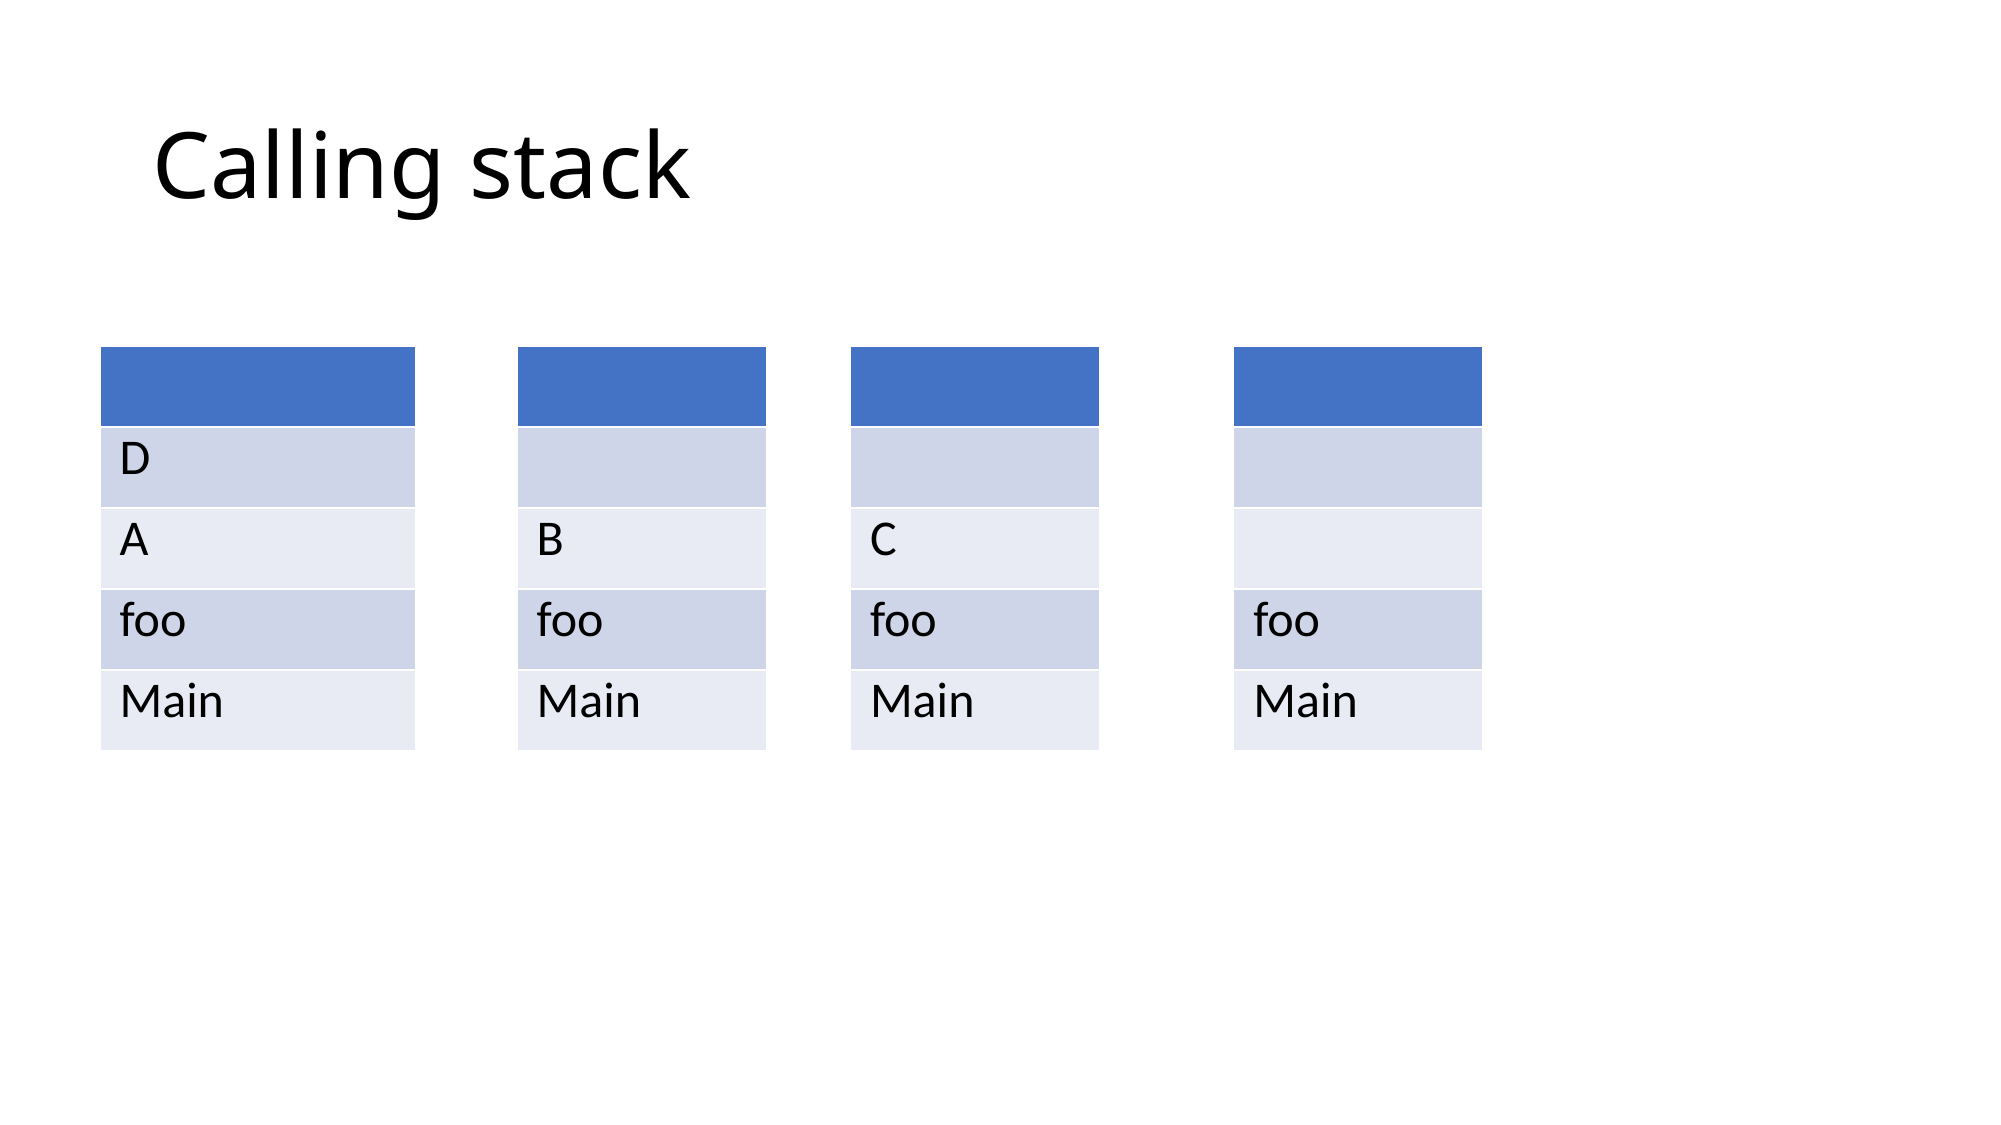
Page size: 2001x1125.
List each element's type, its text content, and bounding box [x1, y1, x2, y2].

table_cell Main [851, 671, 1099, 750]
table_cell [518, 428, 766, 507]
table_cell Main [1234, 671, 1482, 750]
table_cell foo [101, 590, 415, 669]
table_cell [1234, 509, 1482, 588]
table_cell A [101, 509, 415, 588]
table_cell foo [1234, 590, 1482, 669]
table_header [101, 347, 415, 426]
table_cell [851, 428, 1099, 507]
table_cell Main [518, 671, 766, 750]
table_cell D [101, 428, 415, 507]
table_cell foo [518, 590, 766, 669]
table_header [1234, 347, 1482, 426]
table_header [851, 347, 1099, 426]
title Calling stack [137, 59, 1863, 278]
table_cell foo [851, 590, 1099, 669]
table_cell B [518, 509, 766, 588]
table_cell Main [101, 671, 415, 750]
table_header [518, 347, 766, 426]
table_cell [1234, 428, 1482, 507]
table_cell C [851, 509, 1099, 588]
